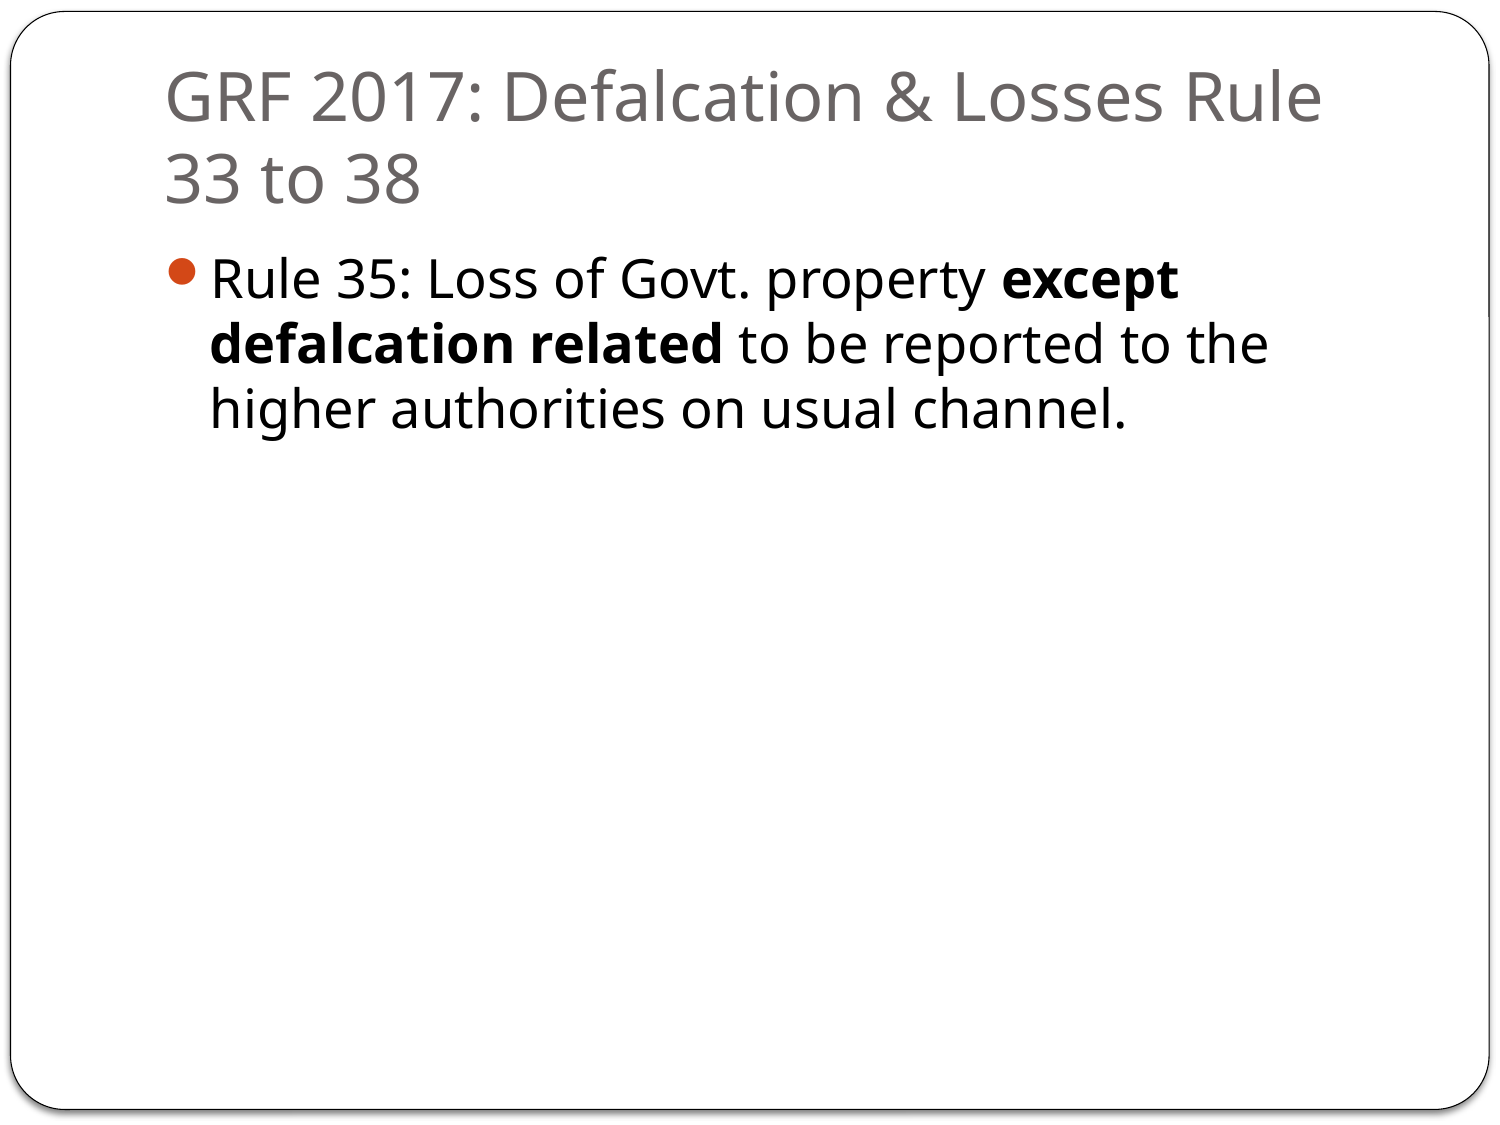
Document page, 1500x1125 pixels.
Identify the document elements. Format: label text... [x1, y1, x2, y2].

title GRF 2017: Defalcation & Losses Rule 33 to 38 [150, 45, 1425, 233]
list Rule 35: Loss of Govt. property except defalcation related to be reported to the higher authorities on usual channel. [150, 237, 1425, 988]
